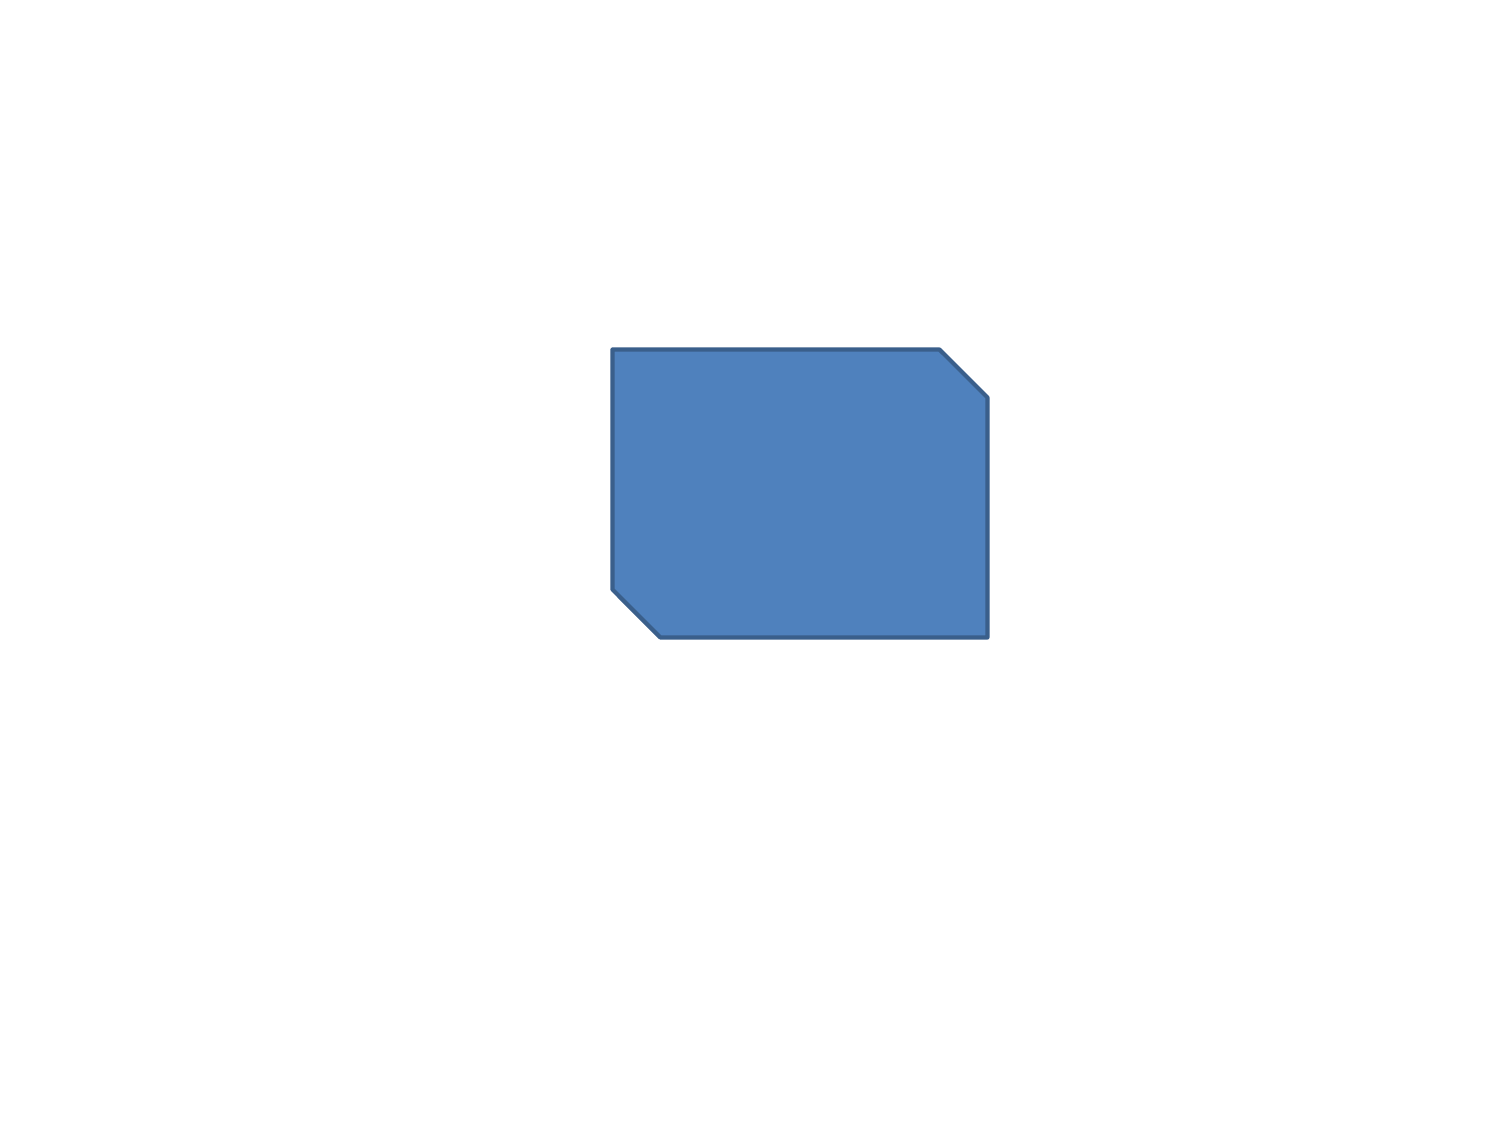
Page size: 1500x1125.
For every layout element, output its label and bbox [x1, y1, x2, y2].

text_box [610, 347, 990, 640]
